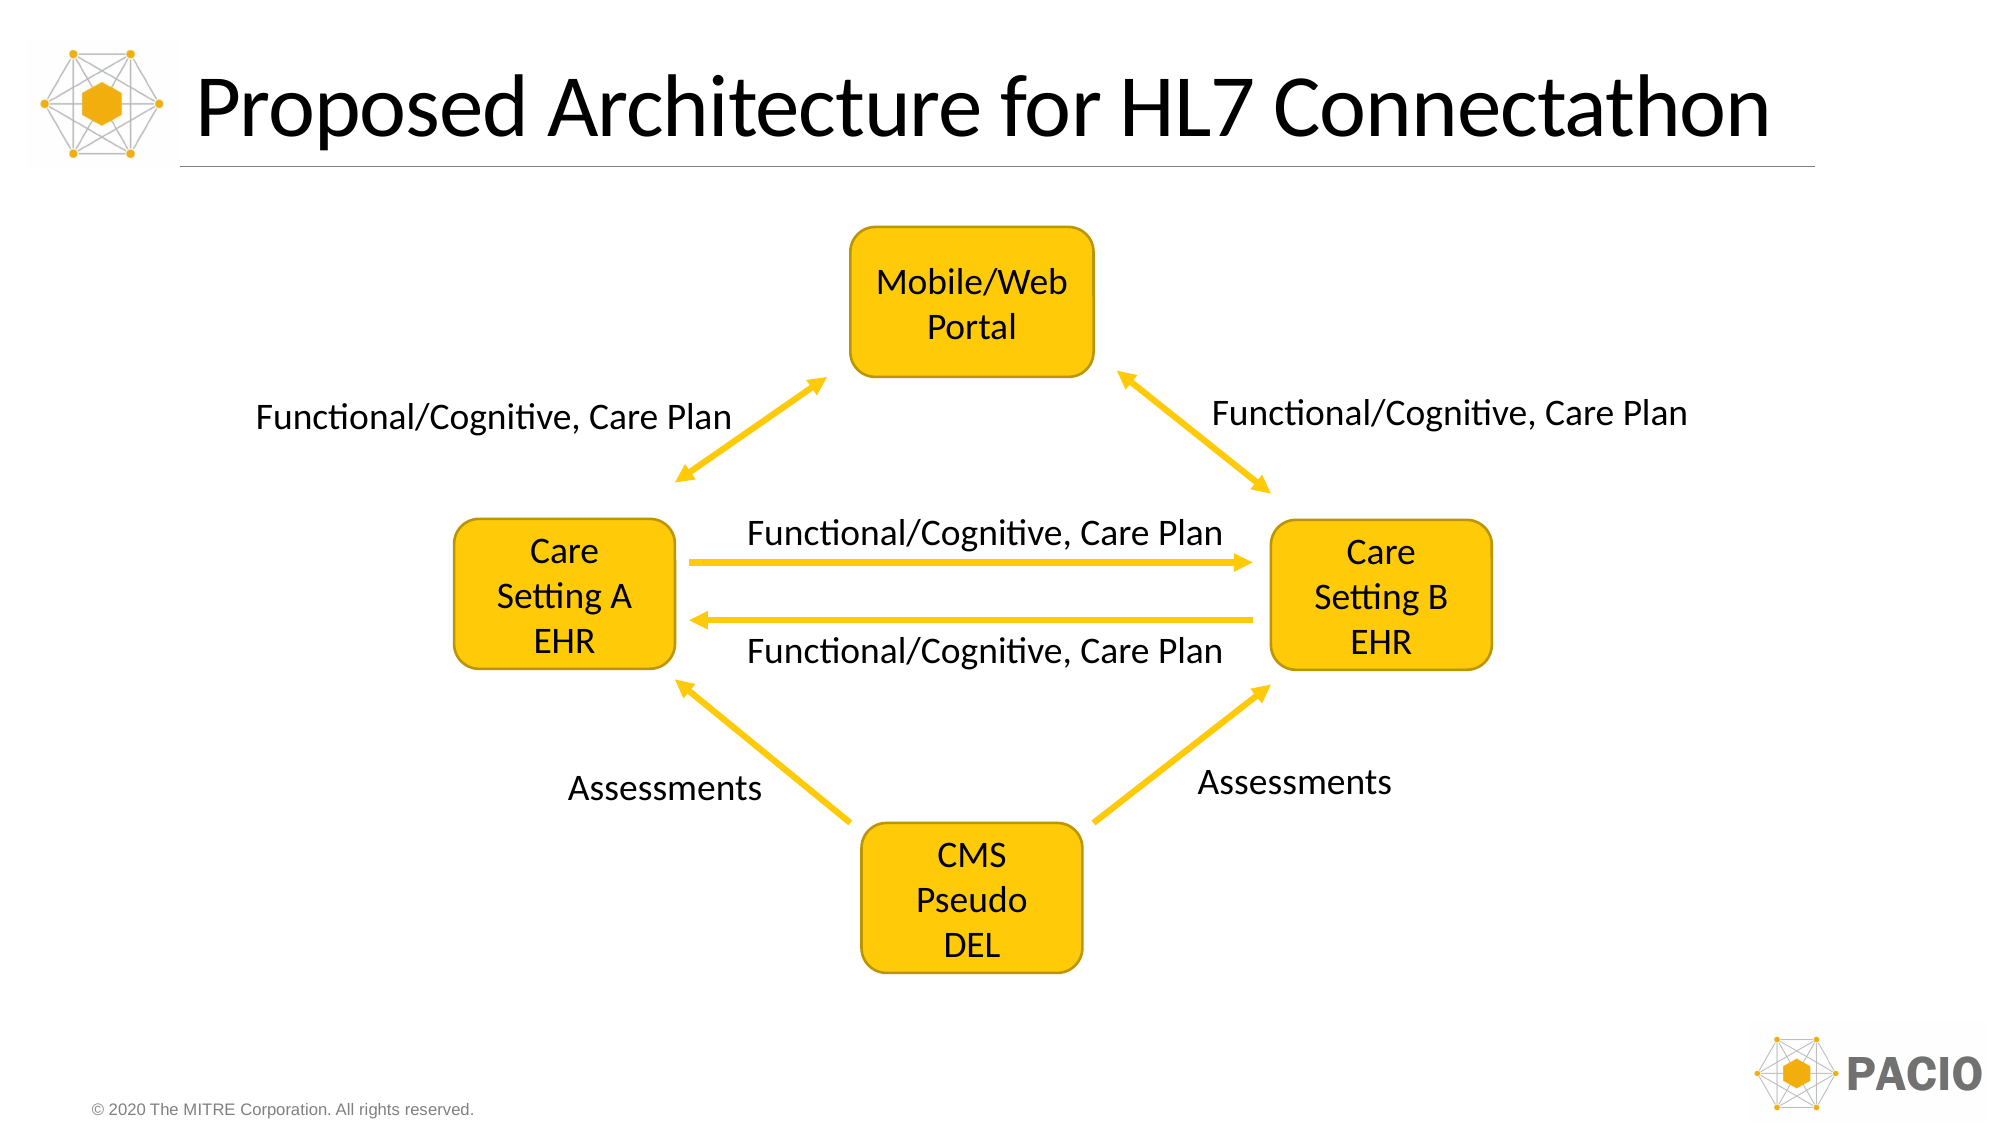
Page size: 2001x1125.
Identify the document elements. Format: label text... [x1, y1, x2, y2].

text_box Care Setting B EHR [1269, 518, 1494, 672]
text_box Assessments [1280, 749, 1408, 810]
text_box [1116, 370, 1272, 495]
title Proposed Architecture for HL7 Connectathon [180, 47, 1830, 163]
text_box Functional/Cognitive, Care Plan [732, 500, 1239, 559]
text_box Functional/Cognitive, Care Plan [732, 628, 1239, 679]
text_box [674, 376, 828, 483]
text_box Mobile/Web Portal [849, 225, 1095, 379]
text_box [674, 678, 851, 824]
picture [27, 39, 180, 170]
text_box Assessments [553, 755, 671, 816]
text_box CMS Pseudo DEL [860, 821, 1084, 975]
text_box Functional/Cognitive, Care Plan [1280, 380, 1704, 441]
text_box Care Setting A EHR [452, 517, 677, 671]
text_box Functional/Cognitive, Care Plan [241, 384, 671, 445]
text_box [1093, 683, 1272, 824]
picture [1749, 1021, 1987, 1124]
